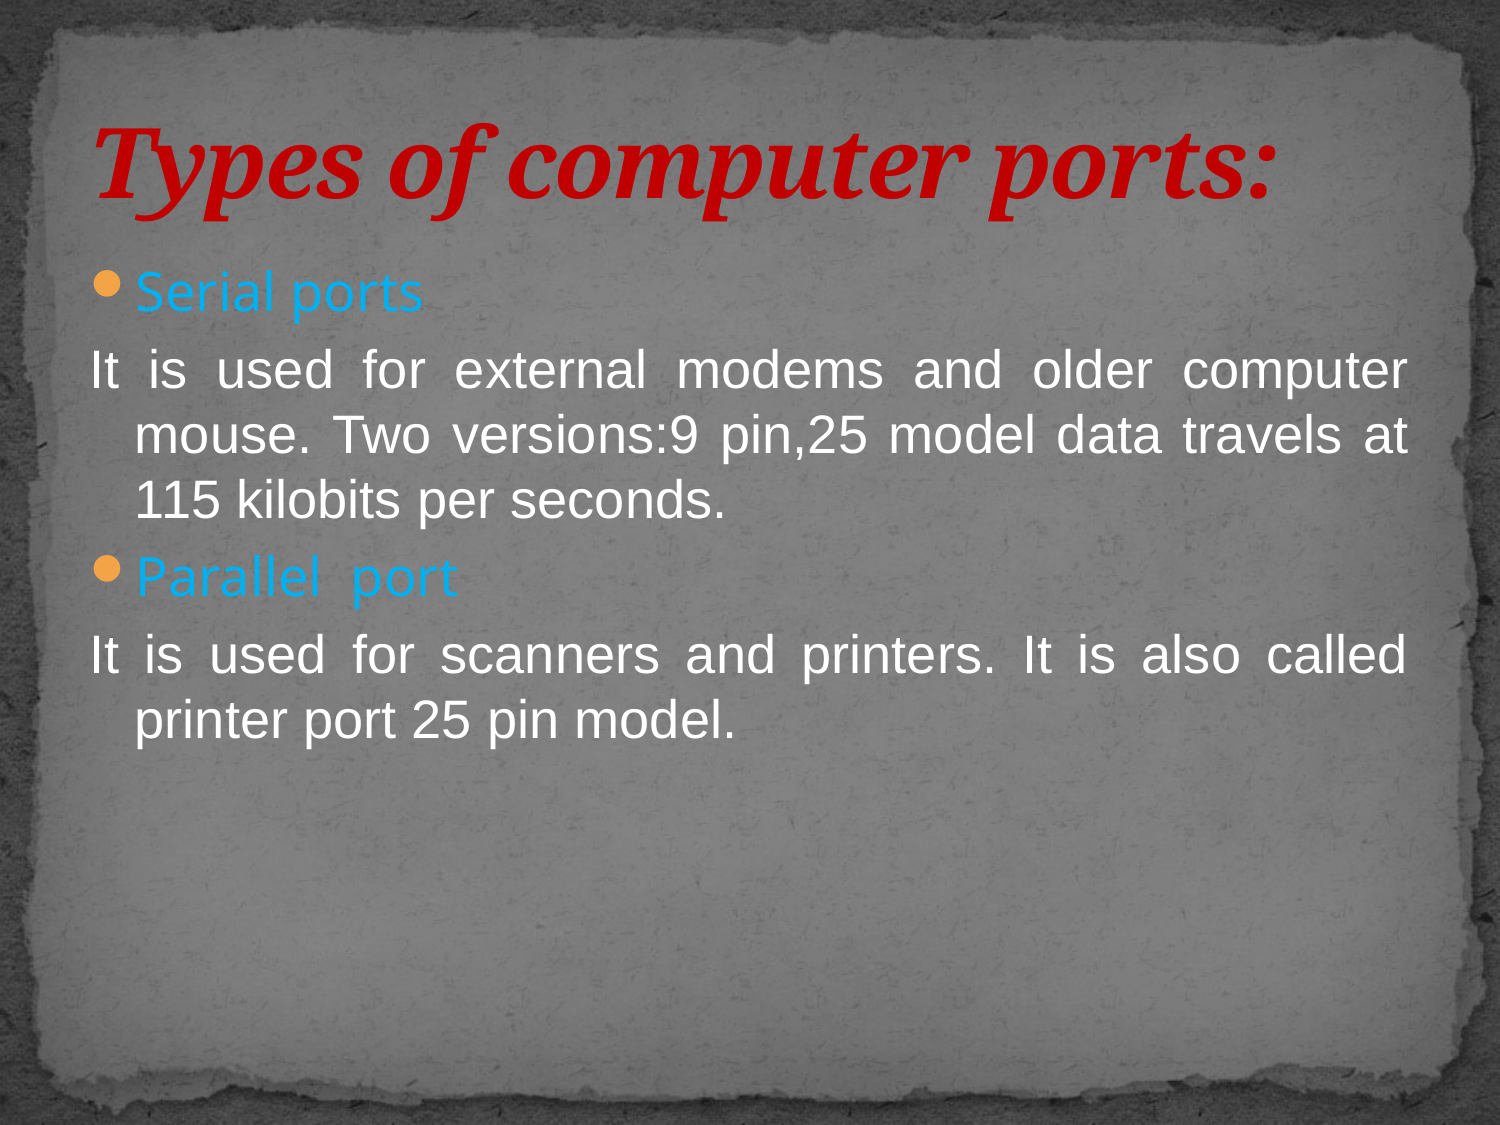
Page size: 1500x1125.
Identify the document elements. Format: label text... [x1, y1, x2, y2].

list Serial ports It is used for external modems and older computer mouse. Two versions:9 pin,25 model data travels at 115 kilobits per seconds. Parallel port It is used for scanners and printers. It is also called printer port 25 pin model. [75, 249, 1425, 1000]
title Types of computer ports: [74, 24, 1425, 225]
